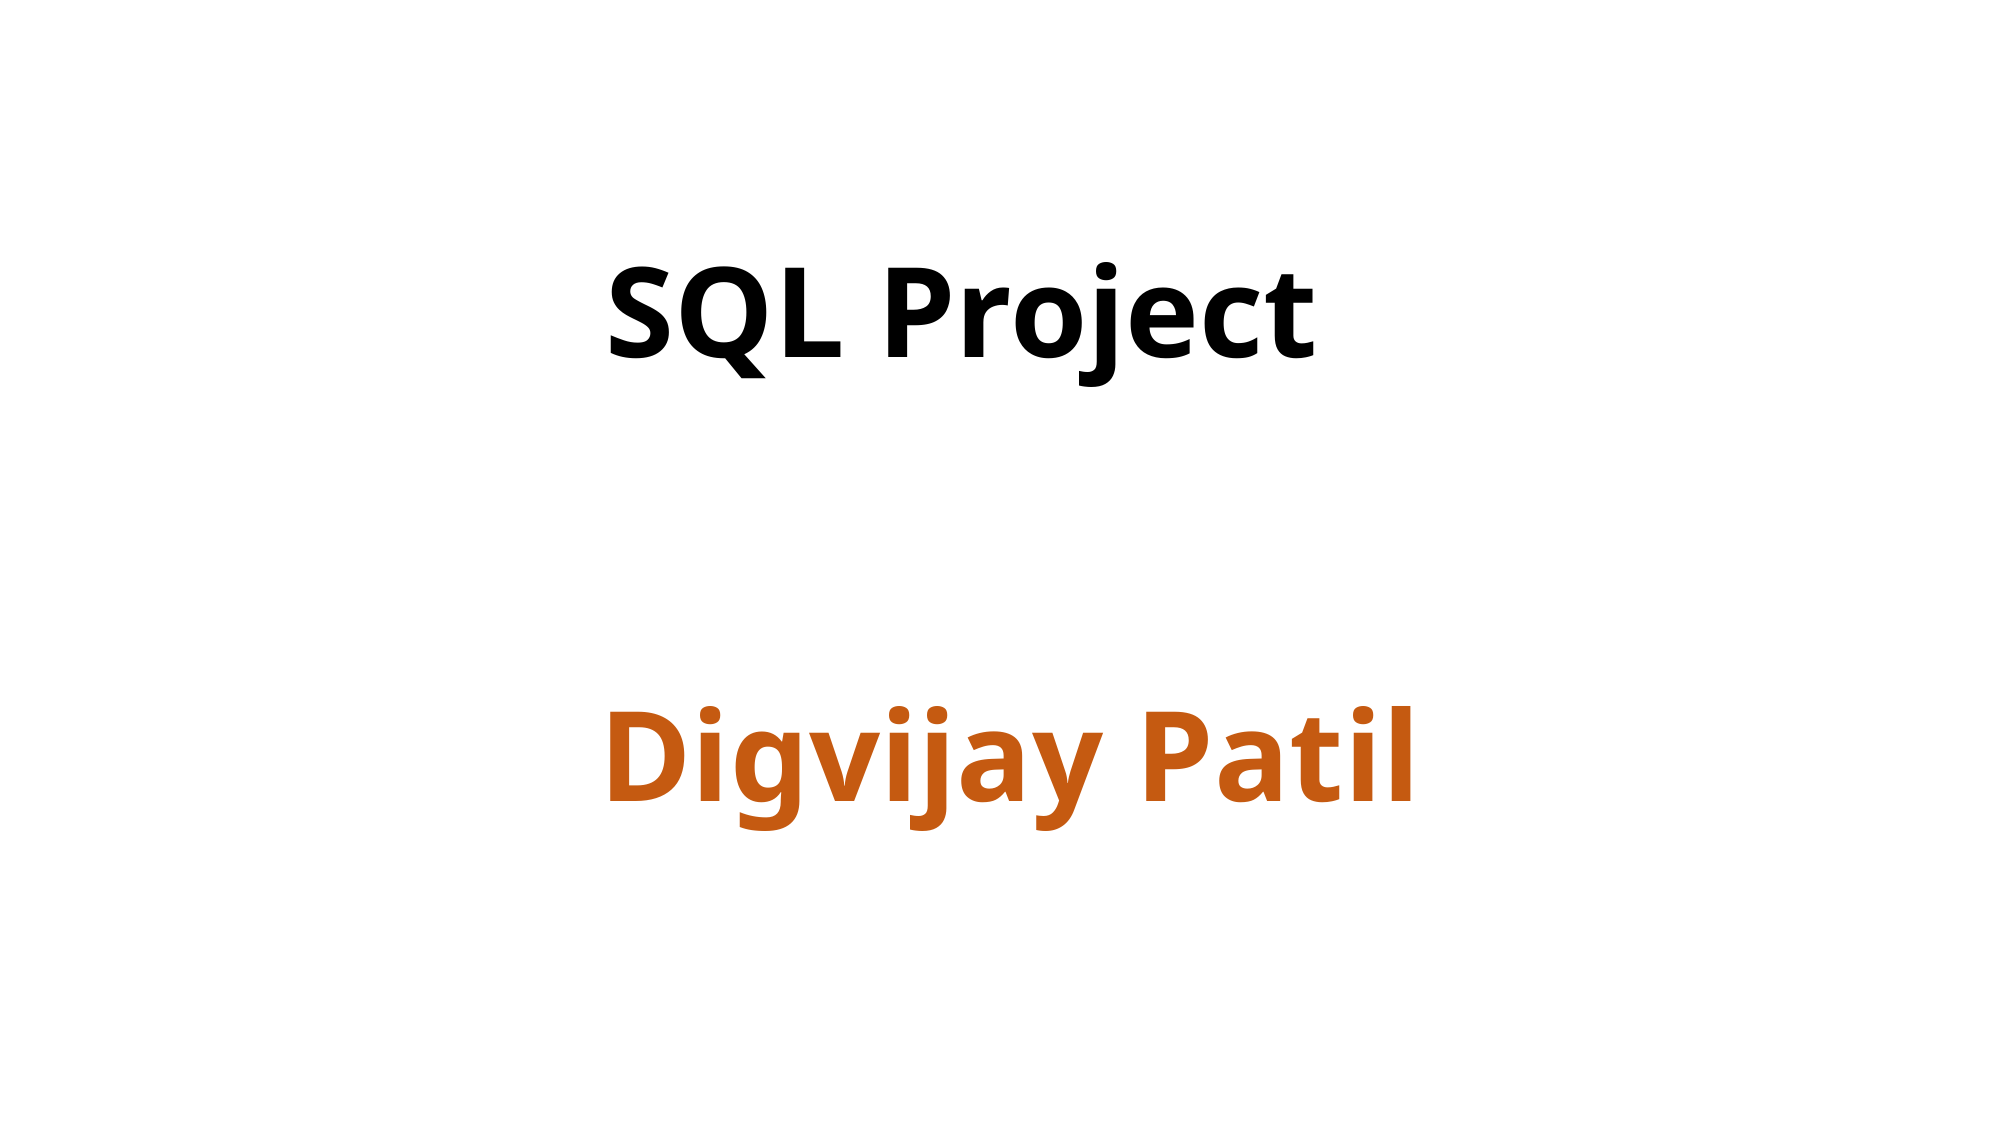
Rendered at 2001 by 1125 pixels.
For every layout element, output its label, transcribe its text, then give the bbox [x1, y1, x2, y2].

title SQL Project [211, 0, 1712, 392]
subtitle Digvijay Patil [260, 685, 1761, 958]
